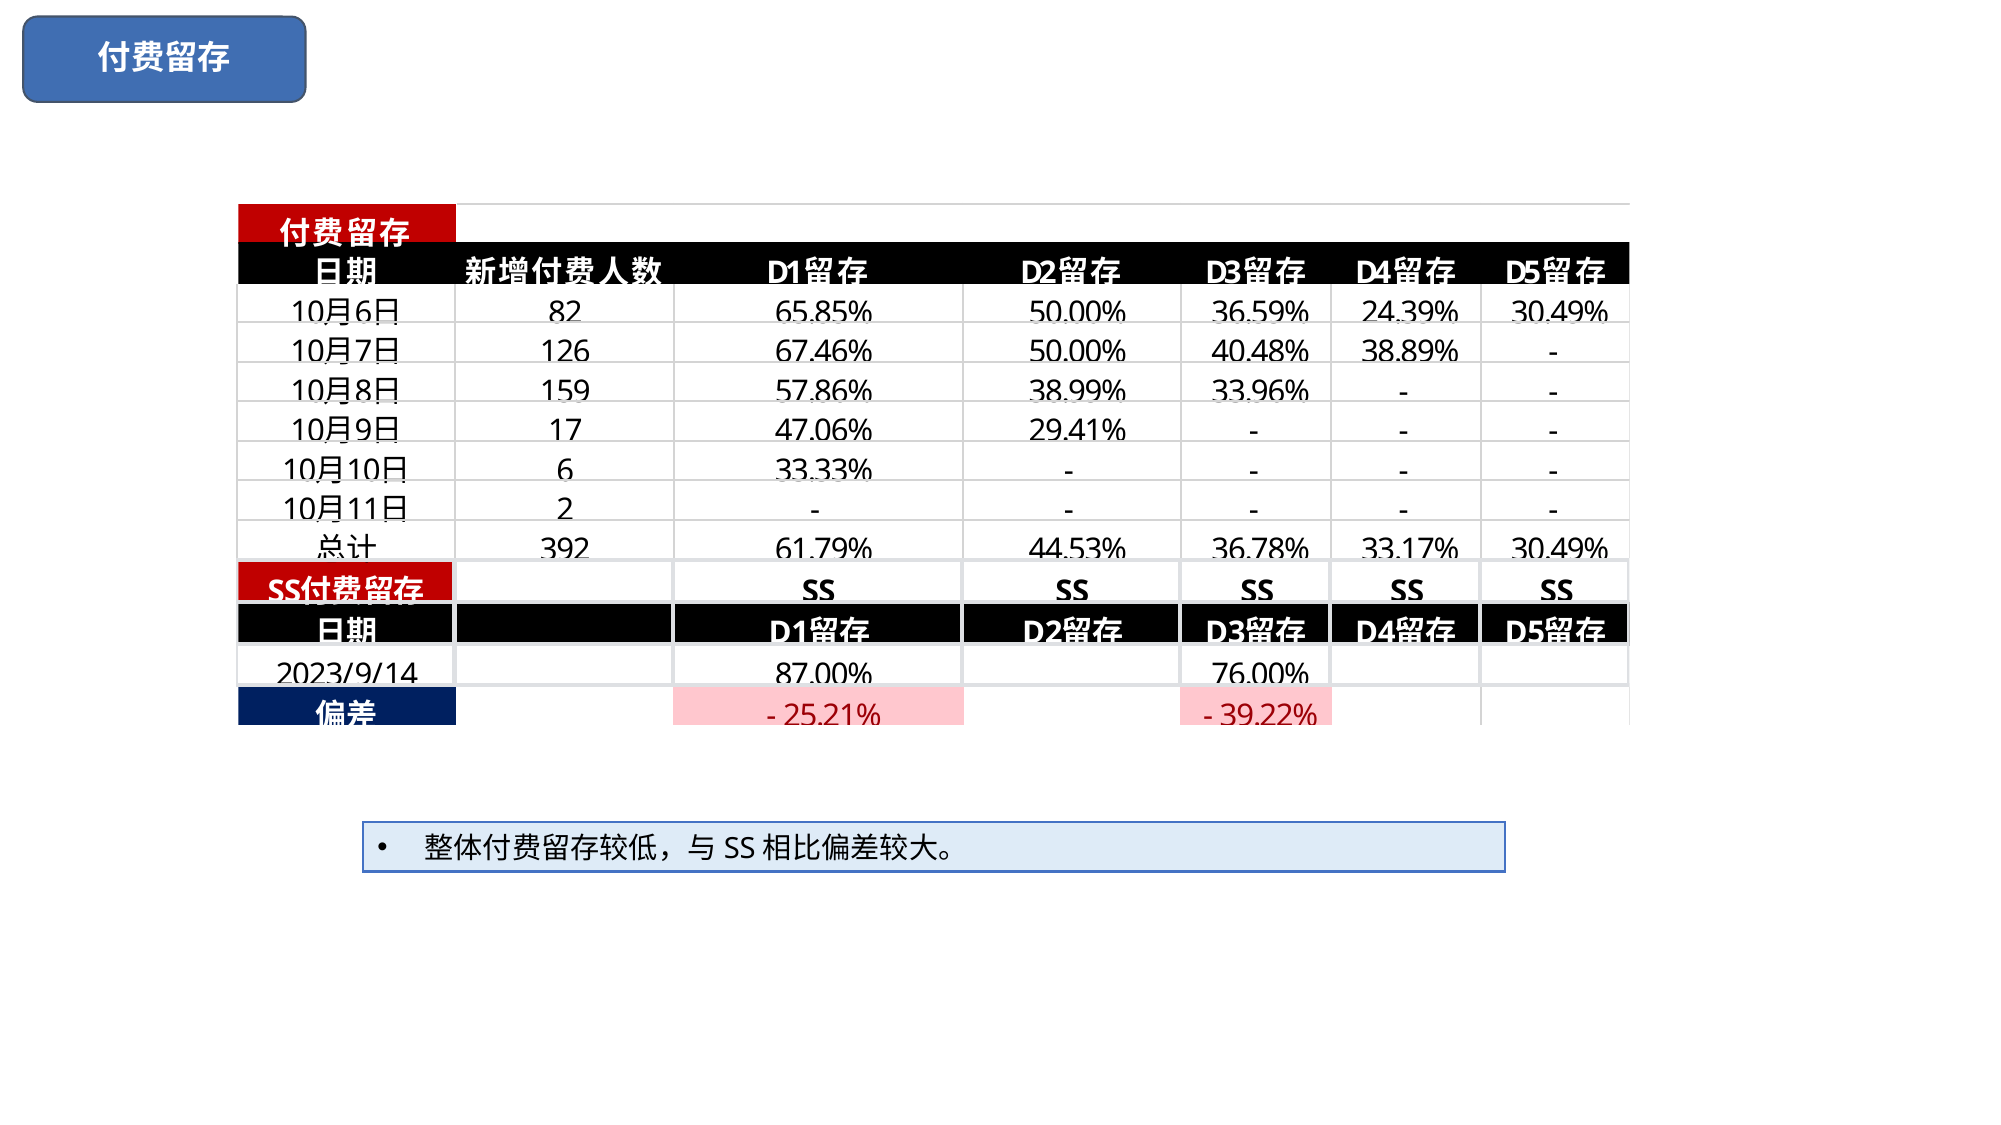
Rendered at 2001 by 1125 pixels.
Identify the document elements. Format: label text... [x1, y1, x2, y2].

text_box 付费留存 [22, 15, 307, 103]
text_box 整体付费留存较低，与SS相比偏差较大。 [362, 821, 1506, 873]
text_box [236, 202, 1632, 727]
